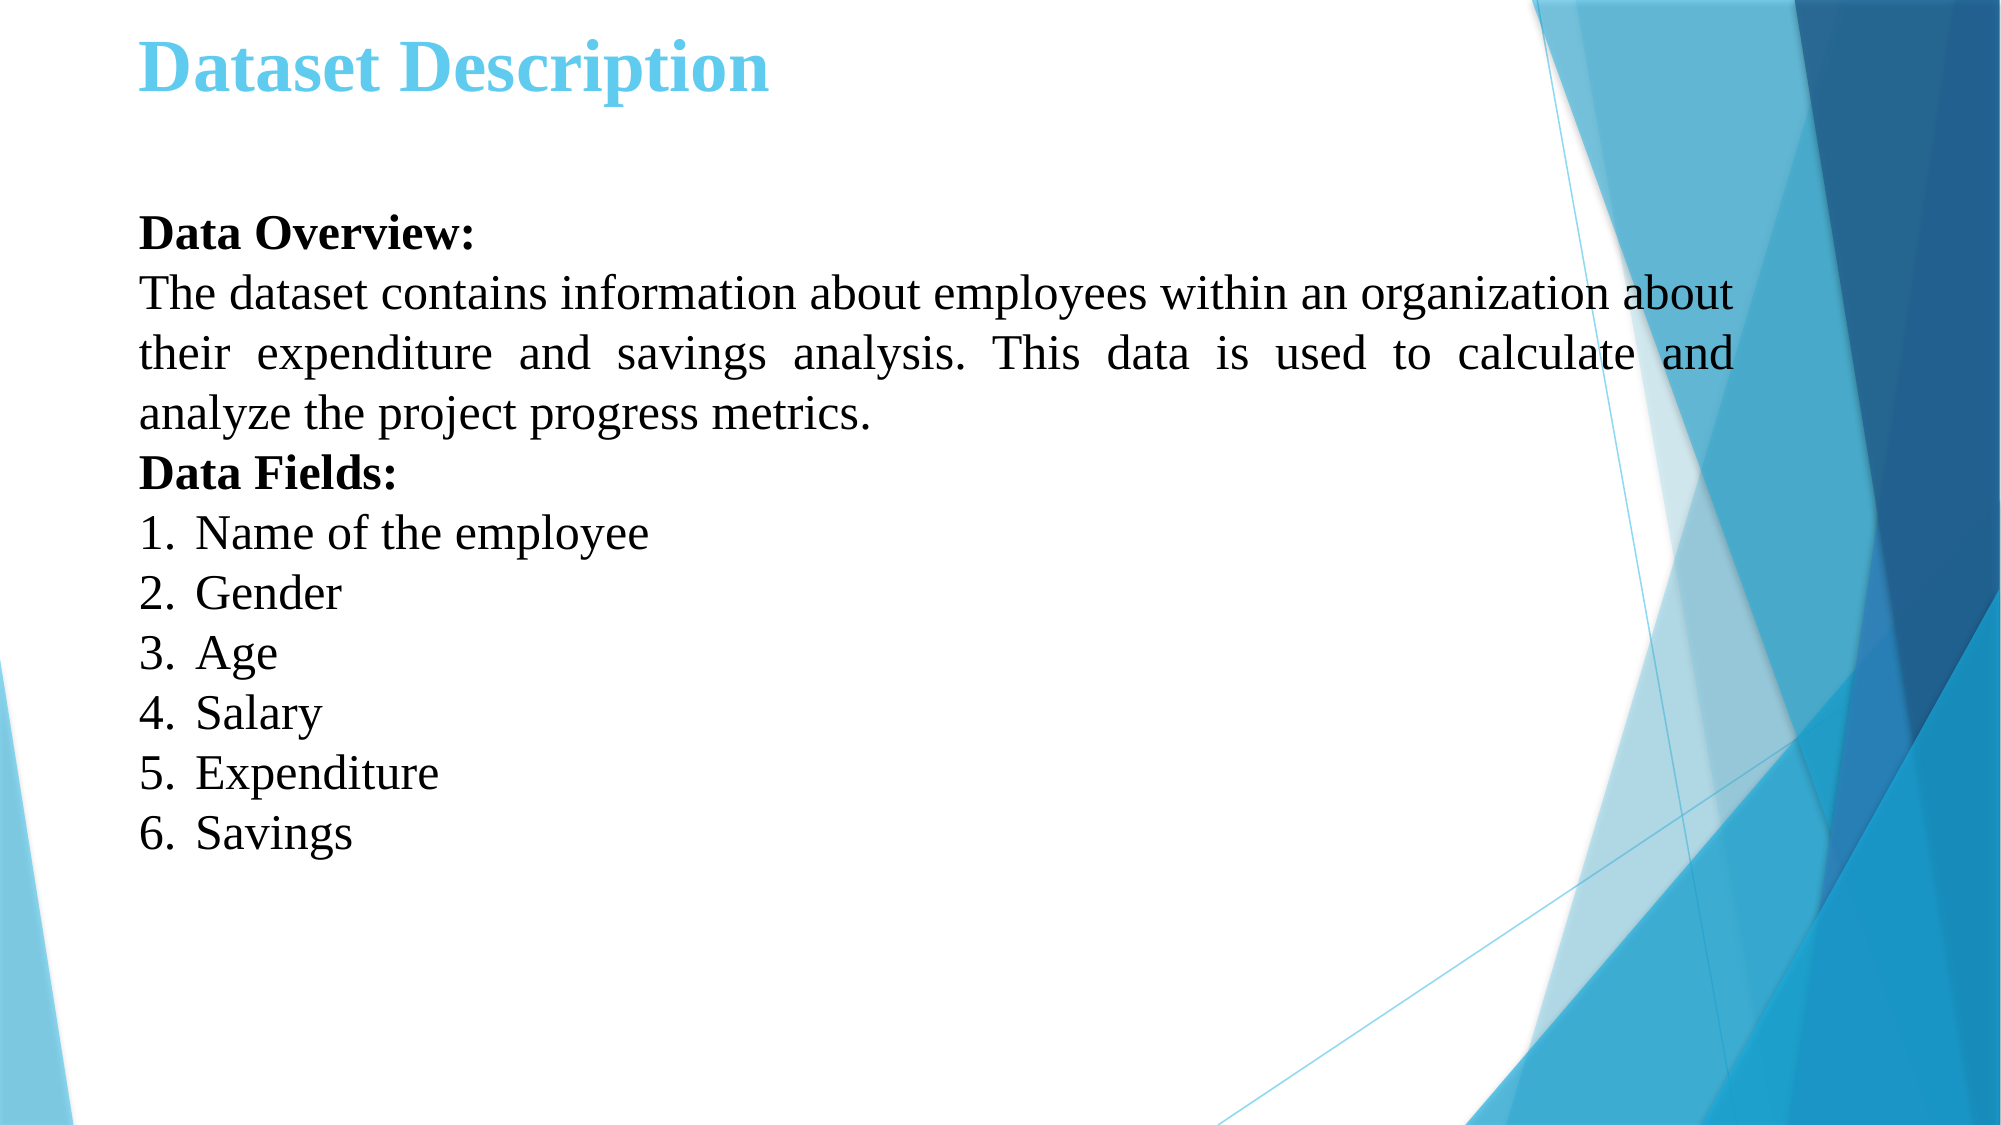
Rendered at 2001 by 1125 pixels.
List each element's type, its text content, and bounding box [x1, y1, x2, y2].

text_box Data Overview: The dataset contains information about employees within an organization about their expenditure and savings analysis. This data is used to calculate and analyze the project progress metrics. Data Fields: Name of the employee Gender Age Salary Expenditure Savings [123, 192, 1750, 958]
title Dataset Description [123, 9, 1877, 134]
